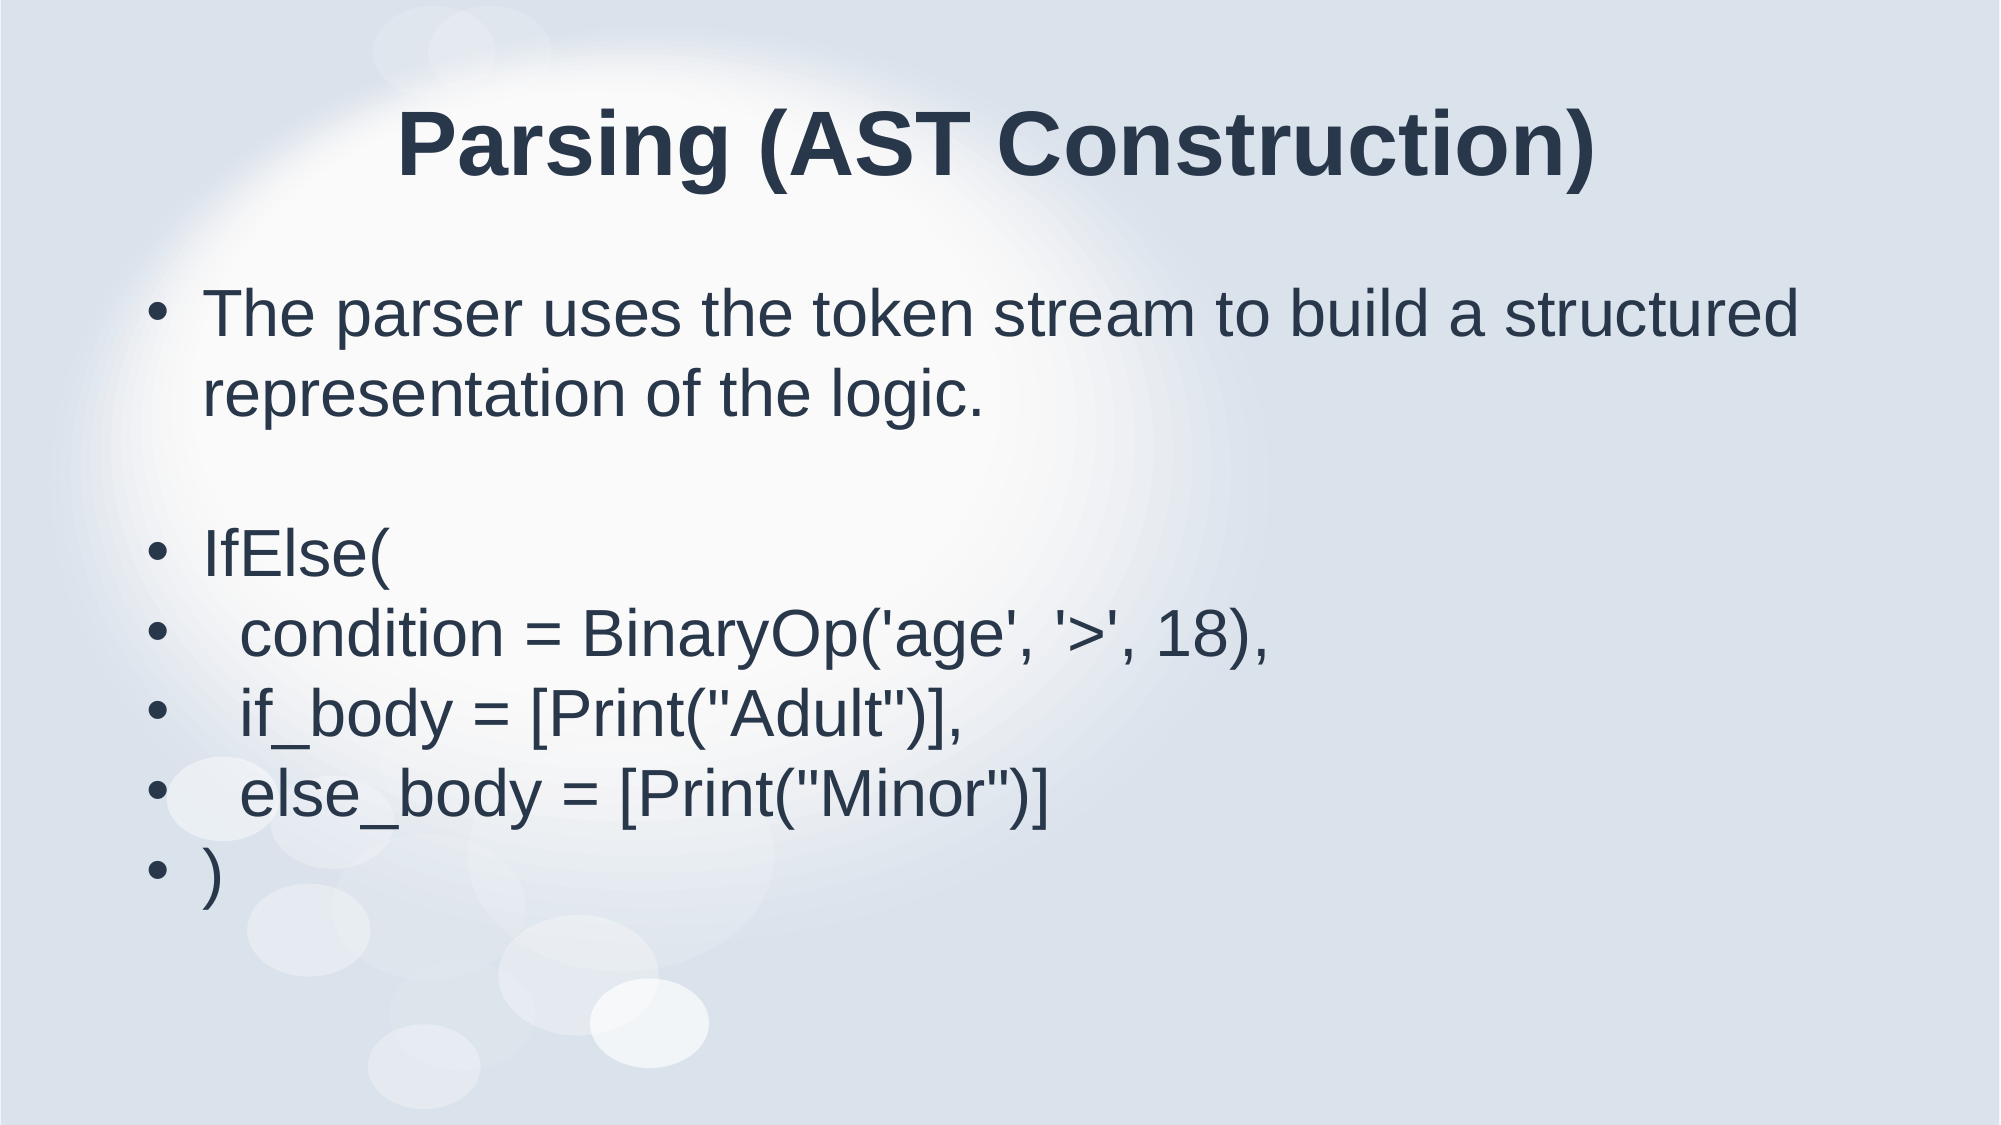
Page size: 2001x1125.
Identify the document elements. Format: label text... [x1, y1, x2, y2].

list The parser uses the token stream to build a structured representation of the logic. IfElse( condition = BinaryOp('age', '>', 18), if_body = [Print("Adult")], else_body = [Print("Minor")] ) [131, 262, 1867, 1005]
title Parsing (AST Construction) [129, 45, 1867, 233]
